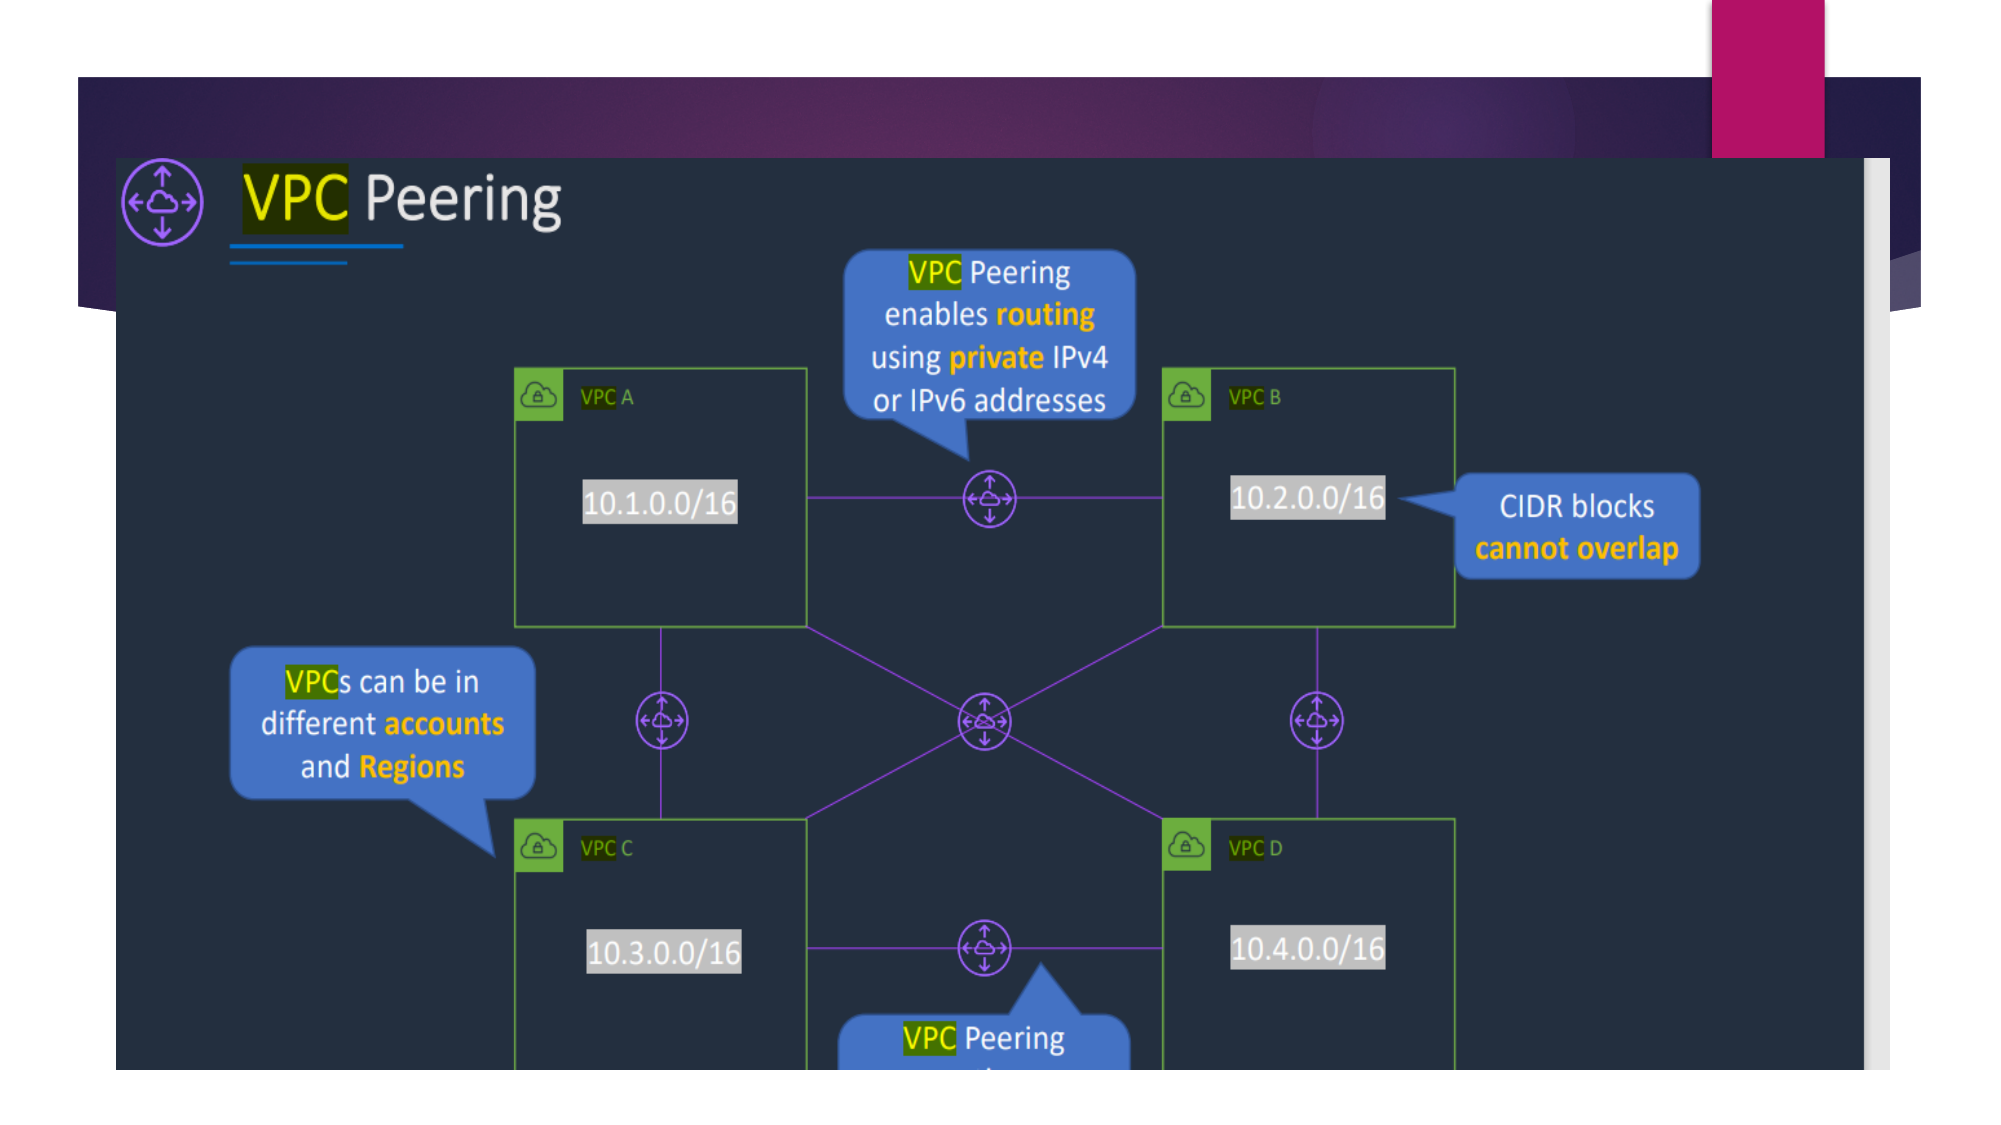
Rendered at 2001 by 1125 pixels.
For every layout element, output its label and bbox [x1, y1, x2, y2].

list [115, 158, 1890, 1070]
